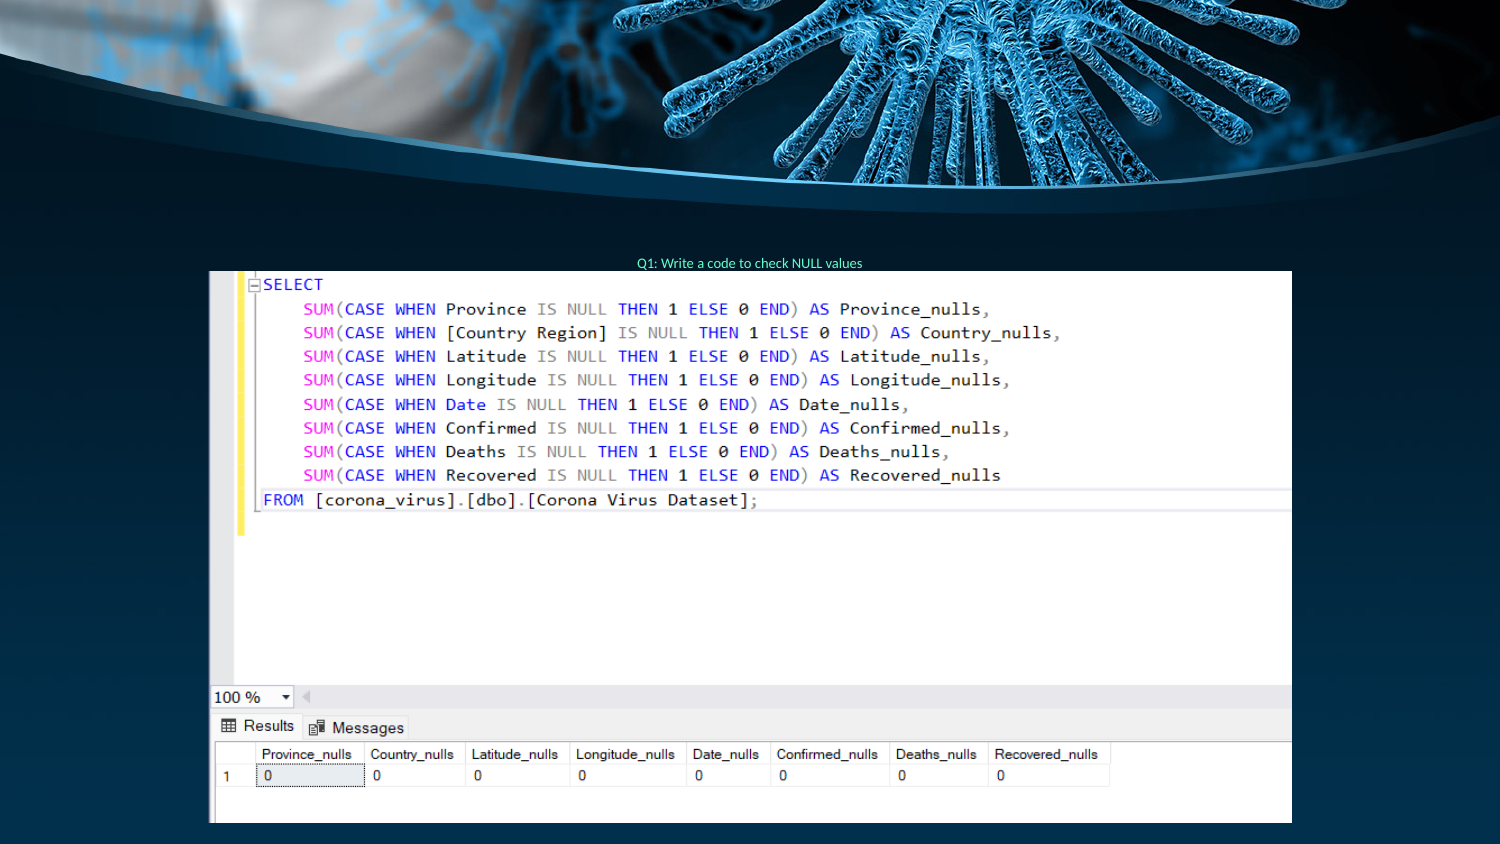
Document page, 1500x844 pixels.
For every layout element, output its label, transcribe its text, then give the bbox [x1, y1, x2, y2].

title Q1: Write a code to check NULL values [73, 246, 1427, 297]
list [208, 271, 1292, 823]
picture [0, 0, 1500, 844]
